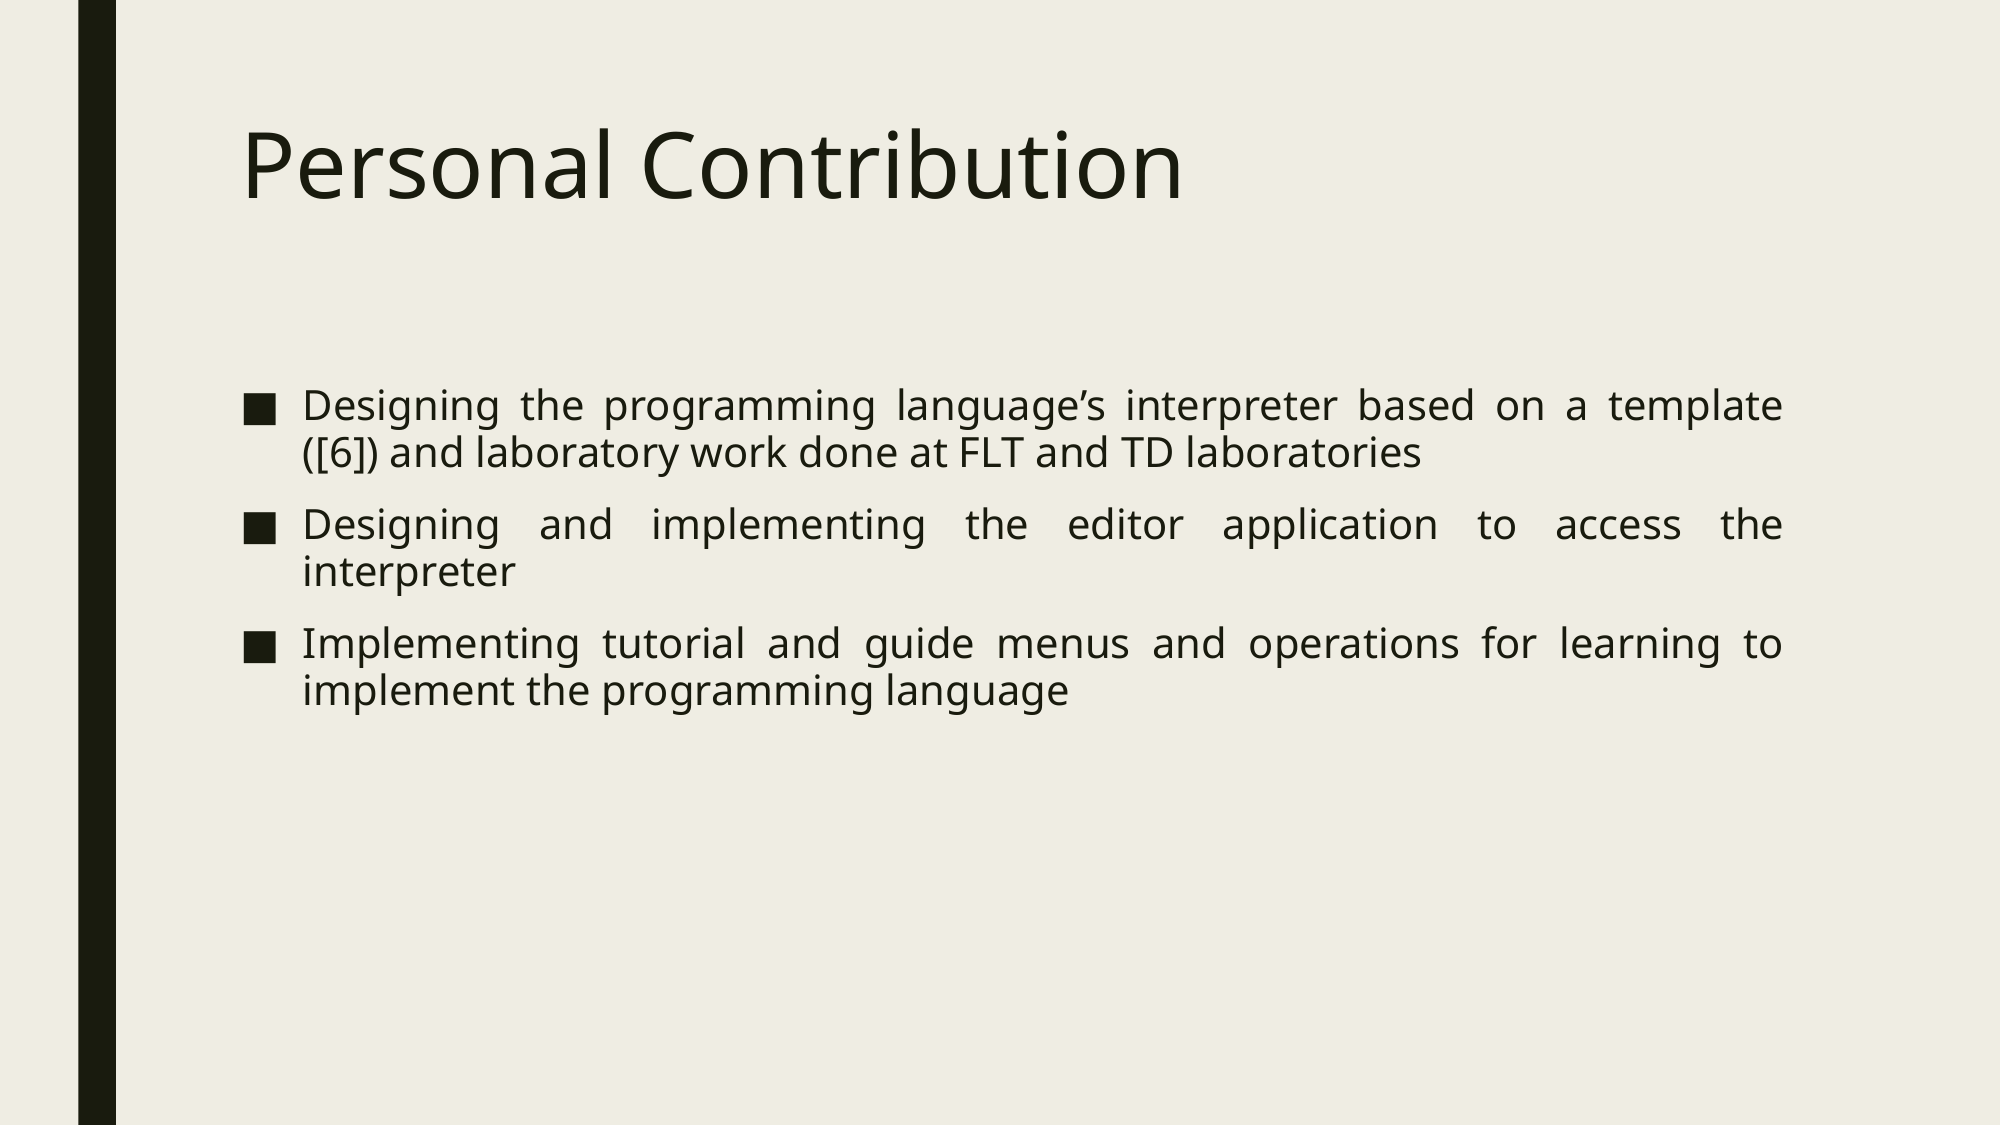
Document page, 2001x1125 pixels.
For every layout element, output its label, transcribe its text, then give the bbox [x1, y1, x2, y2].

list Designing the programming language’s interpreter based on a template ([6]) and laboratory work done at FLT and TD laboratories Designing and implementing the editor application to access the interpreter Implementing tutorial and guide menus and operations for learning to implement the programming language [225, 375, 1800, 963]
title Personal Contribution [225, 112, 1800, 357]
